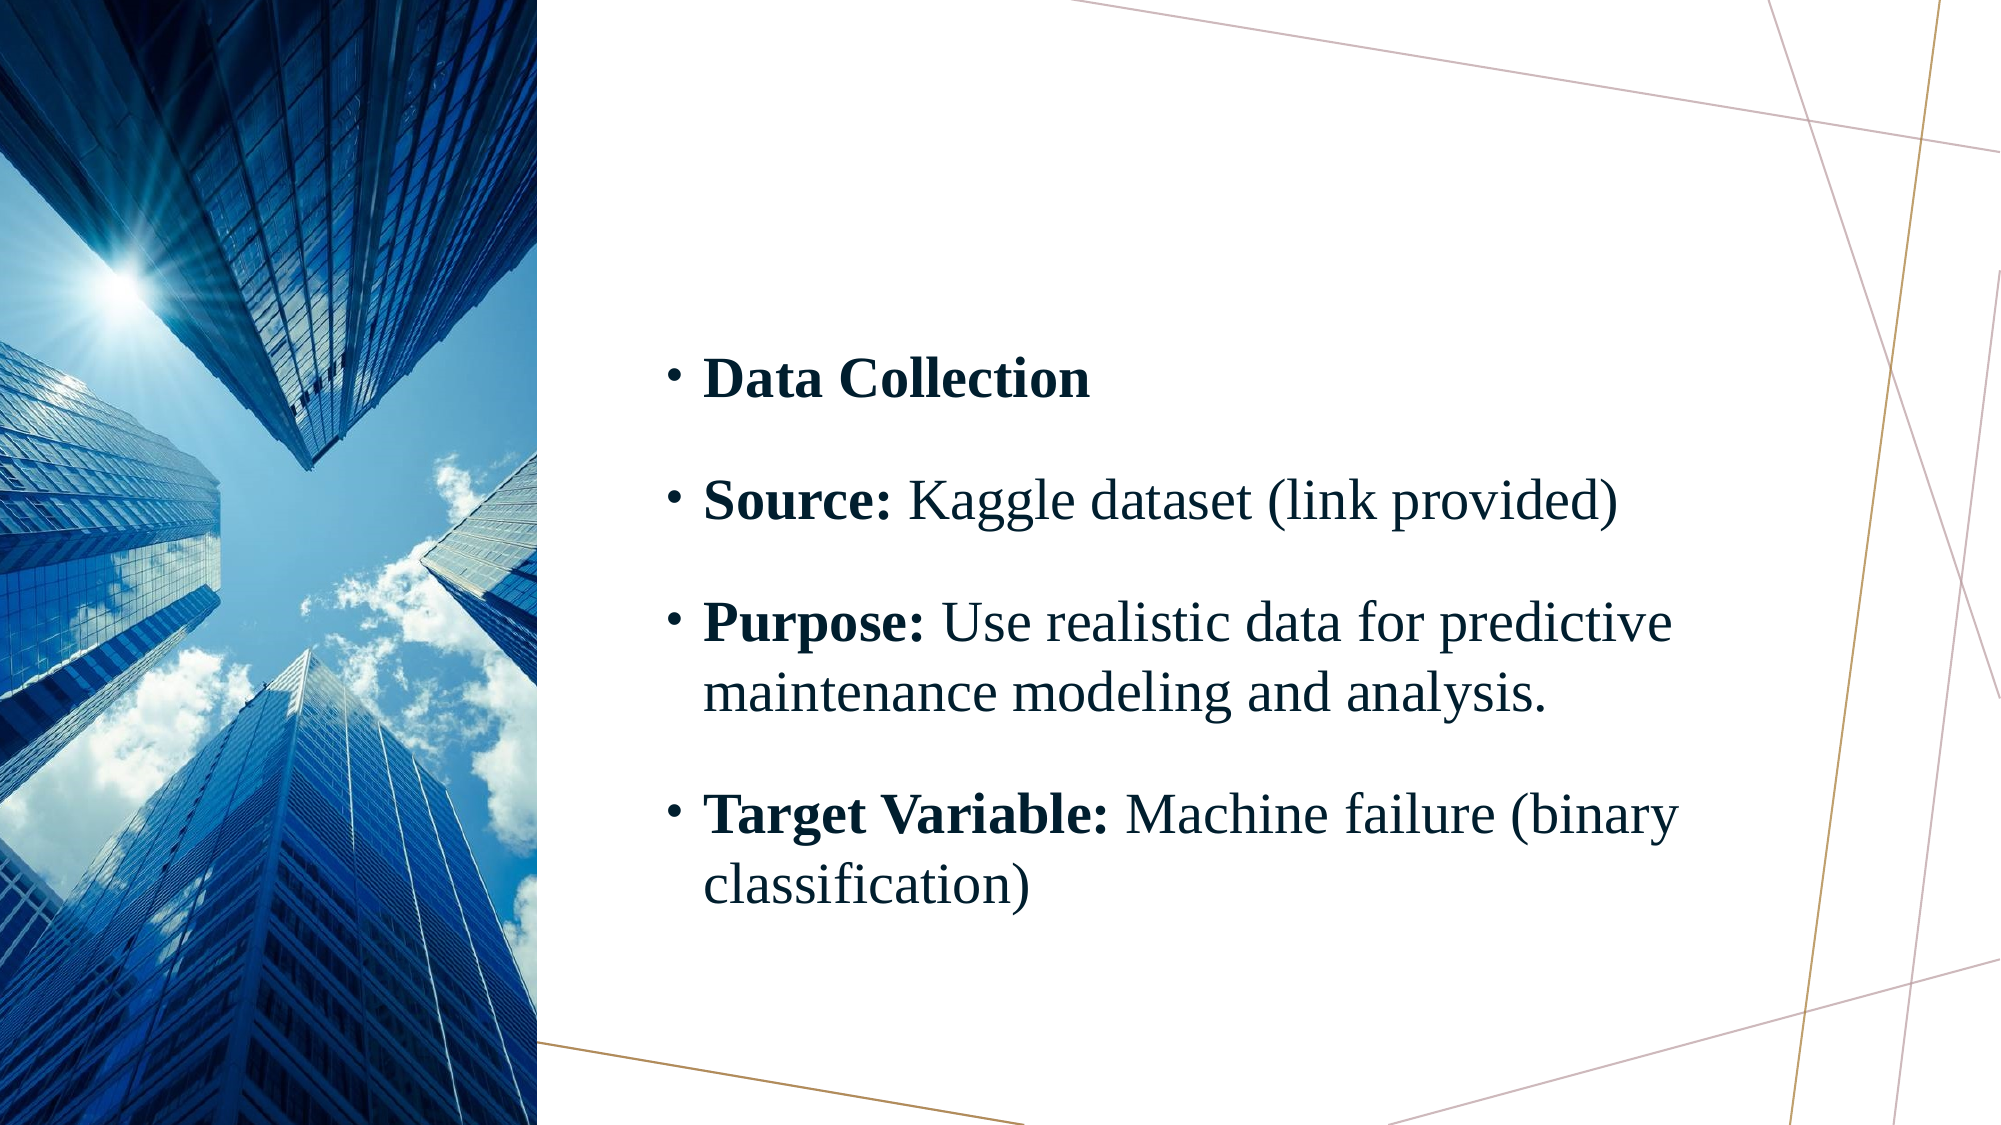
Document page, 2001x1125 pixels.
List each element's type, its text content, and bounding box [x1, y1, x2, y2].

picture [0, 0, 537, 1125]
list Data Collection Source: Kaggle dataset (link provided) Purpose: Use realistic data for predictive maintenance modeling and analysis. Target Variable: Machine failure (binary classification) [651, 331, 1790, 1037]
